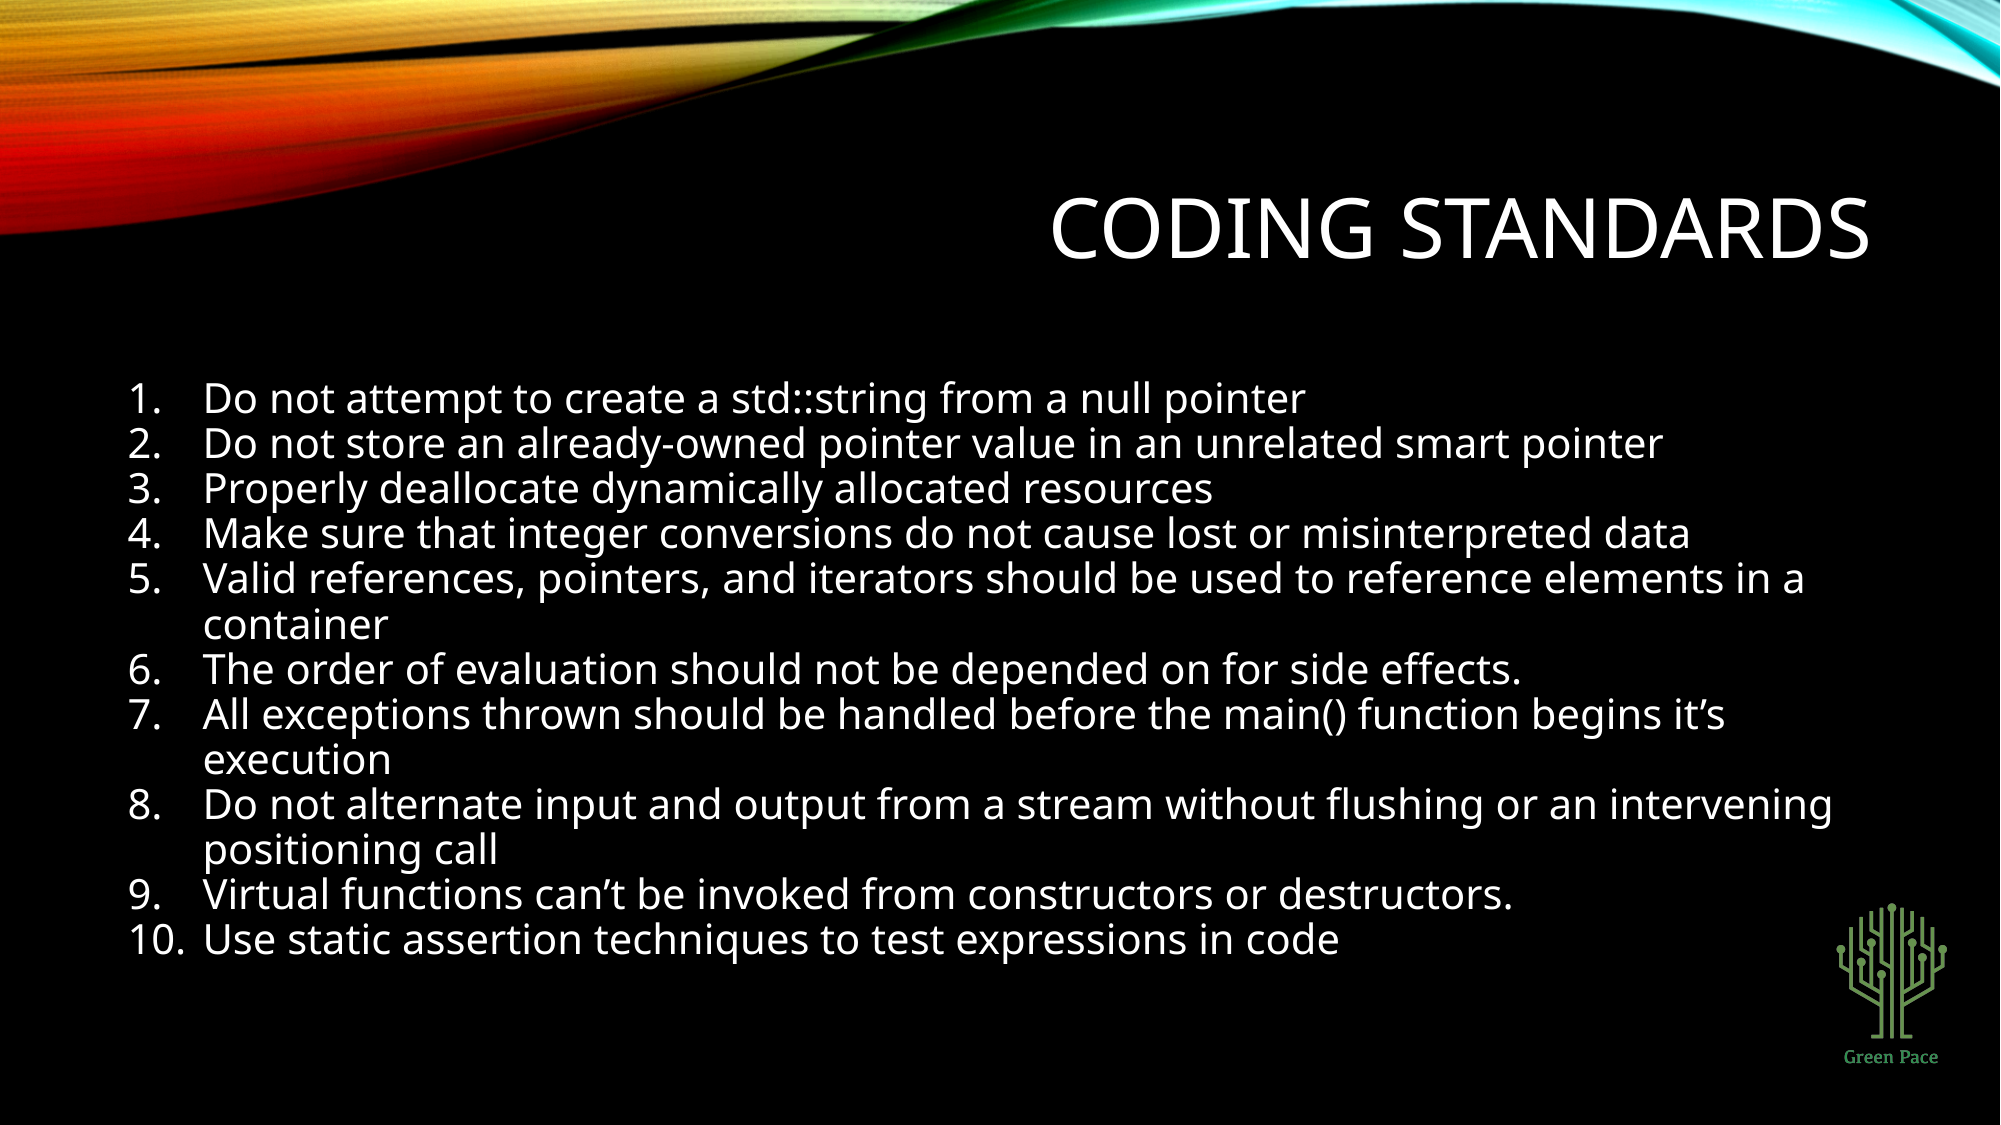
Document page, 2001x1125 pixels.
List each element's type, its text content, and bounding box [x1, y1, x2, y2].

list Do not attempt to create a std::string from a null pointer Do not store an already-owned pointer value in an unrelated smart pointer Properly deallocate dynamically allocated resources Make sure that integer conversions do not cause lost or misinterpreted data Valid references, pointers, and iterators should be used to reference elements in a container The order of evaluation should not be depended on for side effects. All exceptions thrown should be handled before the main() function begins it’s execution Do not alternate input and output from a stream without flushing or an intervening positioning call Virtual functions can’t be invoked from constructors or destructors. Use static assertion techniques to test expressions in code [112, 370, 1888, 1031]
picture [0, 0, 2000, 237]
title CODING STANDARDS [474, 125, 1888, 338]
picture [1817, 892, 1964, 1082]
